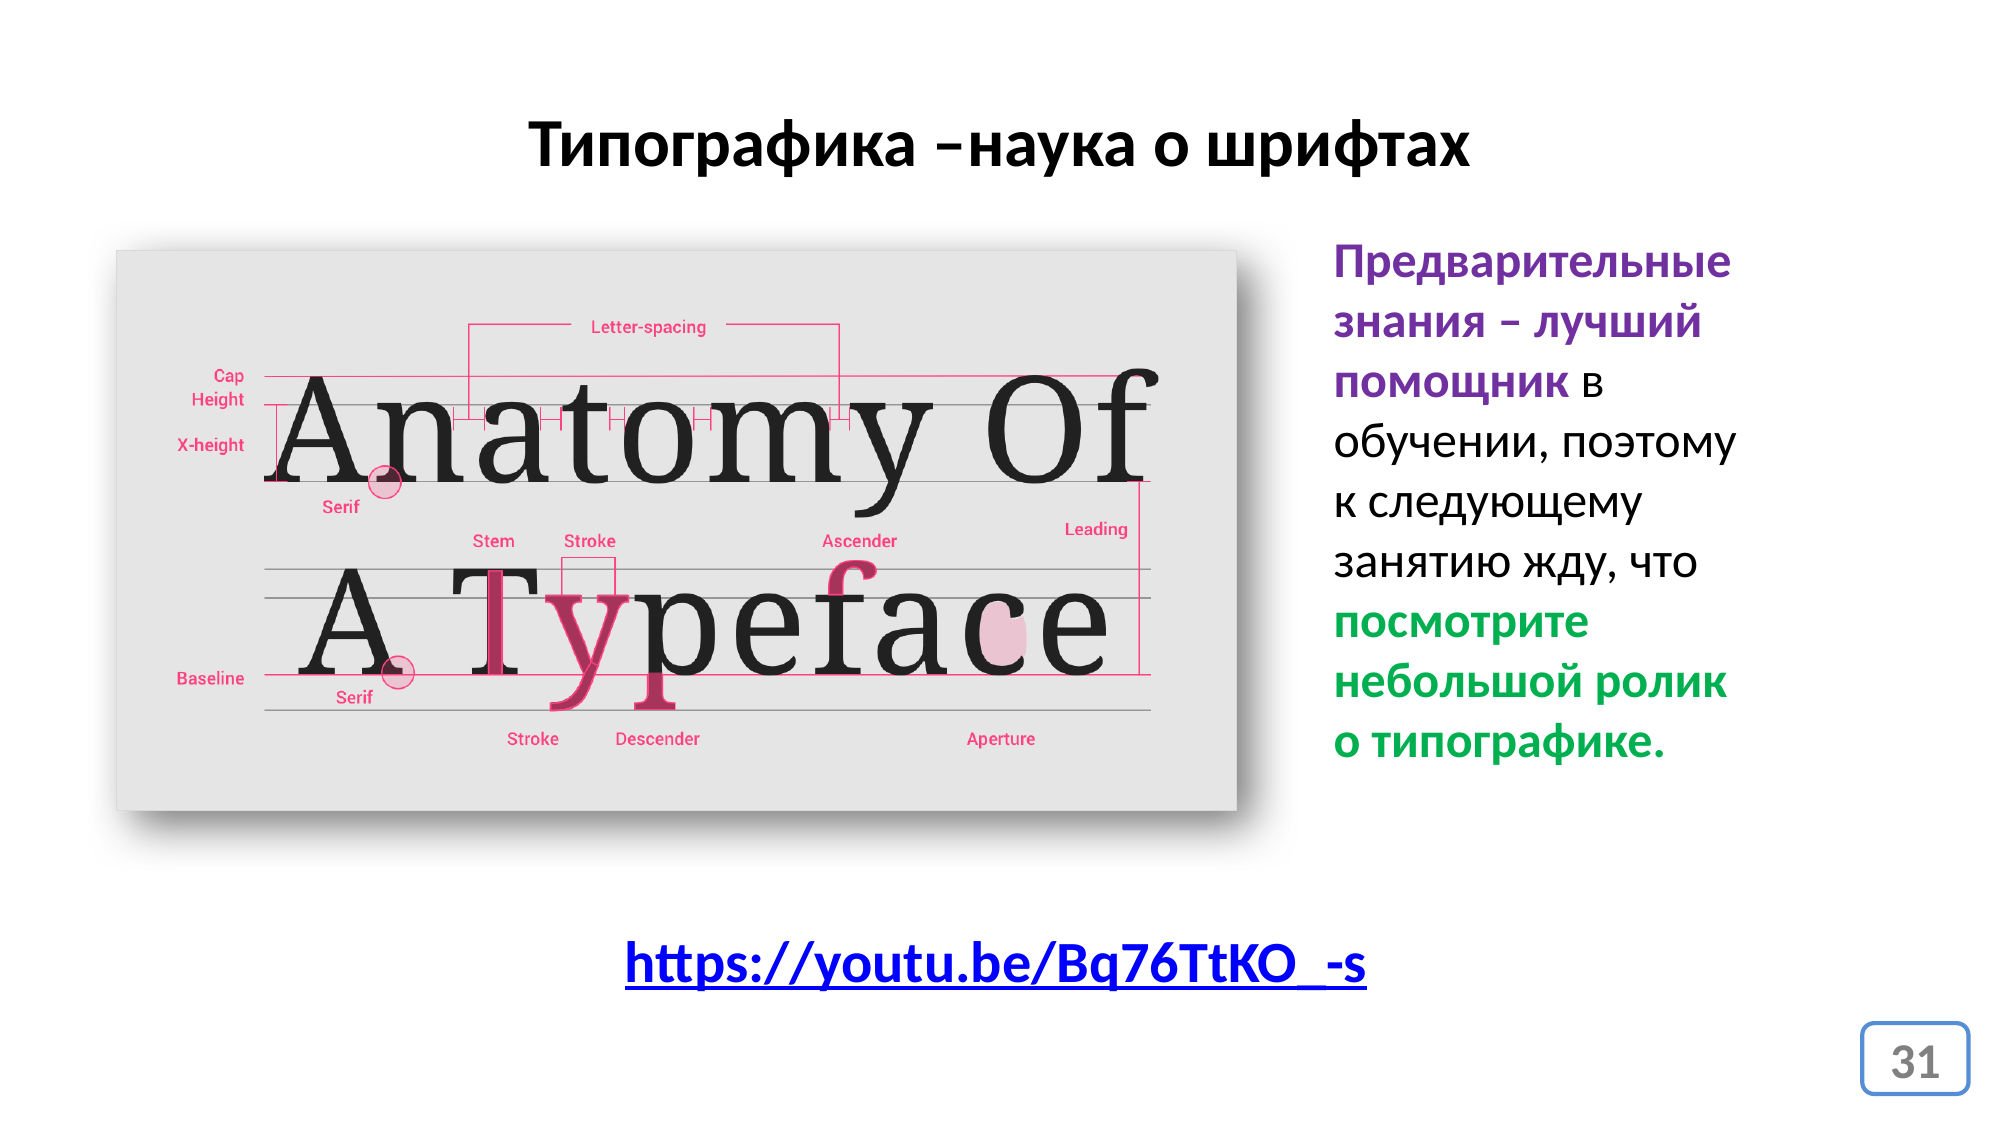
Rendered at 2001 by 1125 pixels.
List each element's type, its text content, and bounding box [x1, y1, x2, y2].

text_box Типографика –наука о шрифтах [0, 89, 2000, 188]
text_box https://youtu.be/Bq76TtKO_-s [0, 916, 1996, 1002]
picture [116, 250, 1237, 811]
text_box Предварительные знания – лучший помощник в обучении, поэтому к следующему занятию жду, что посмотрите небольшой ролик о типографике. [1318, 219, 1753, 775]
text_box 31 [1860, 1021, 1971, 1097]
